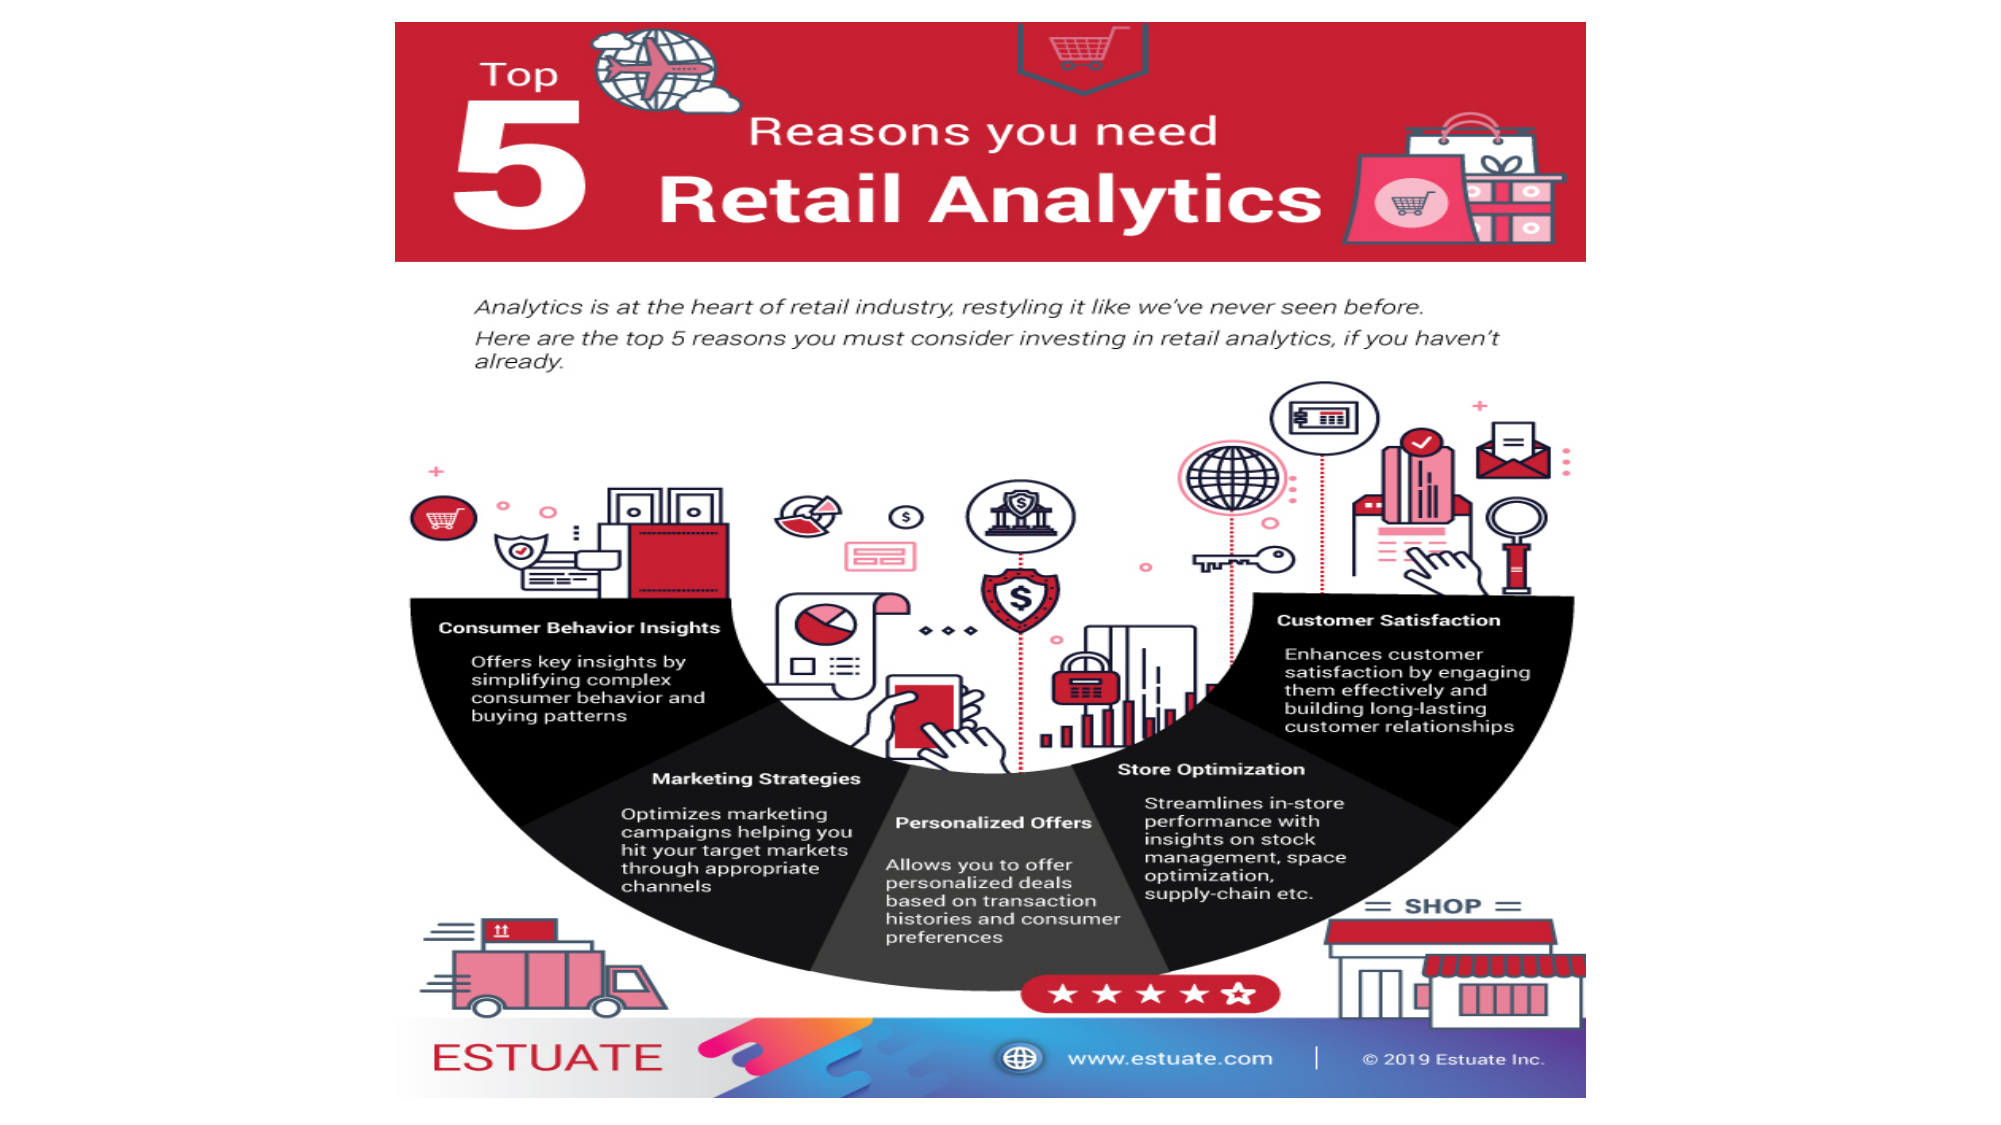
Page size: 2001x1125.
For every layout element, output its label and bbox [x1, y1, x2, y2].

list [395, 22, 1586, 1098]
